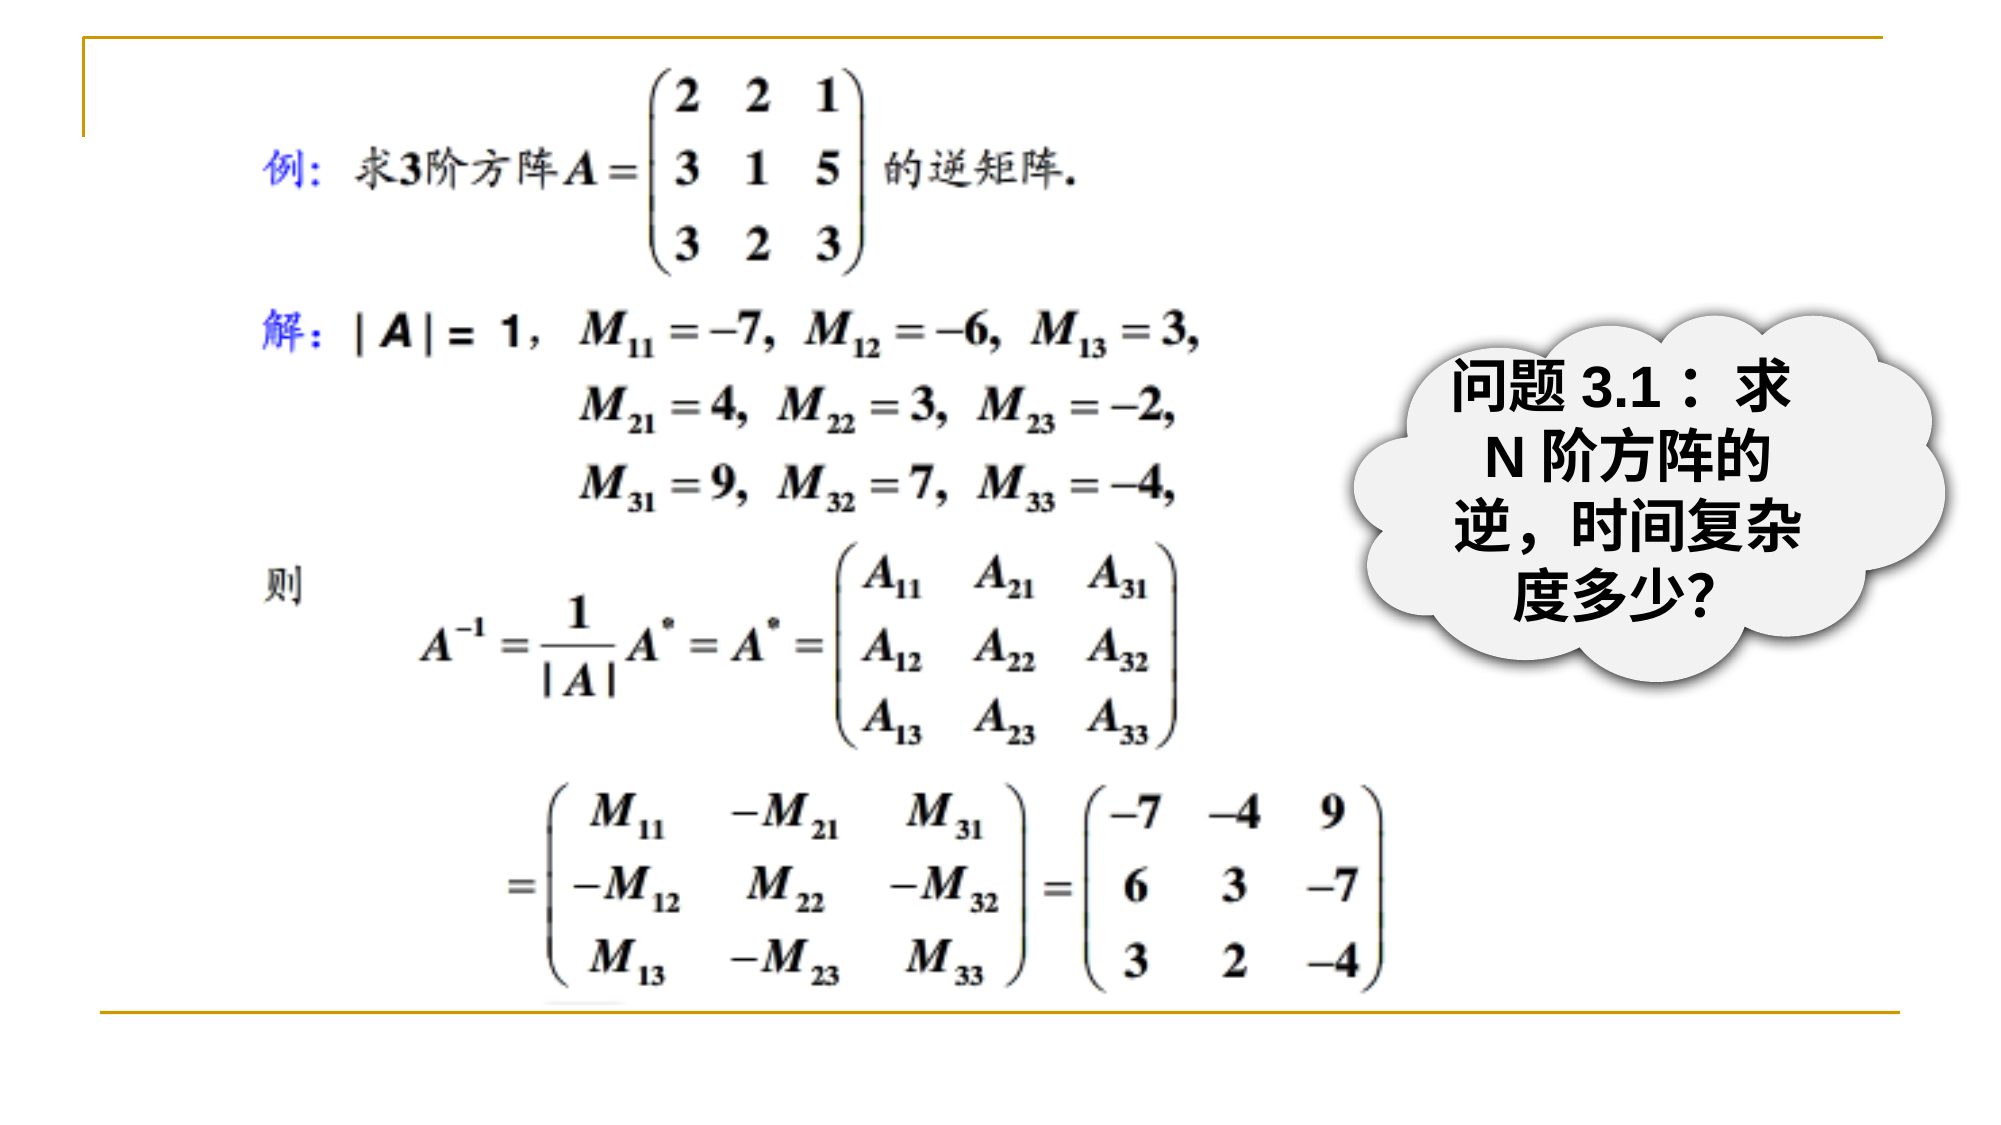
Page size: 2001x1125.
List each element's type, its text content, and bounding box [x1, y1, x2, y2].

picture [234, 42, 1438, 1006]
text_box 问题3.1：求N阶方阵的逆，时间复杂度多少？ [1442, 313, 1948, 685]
